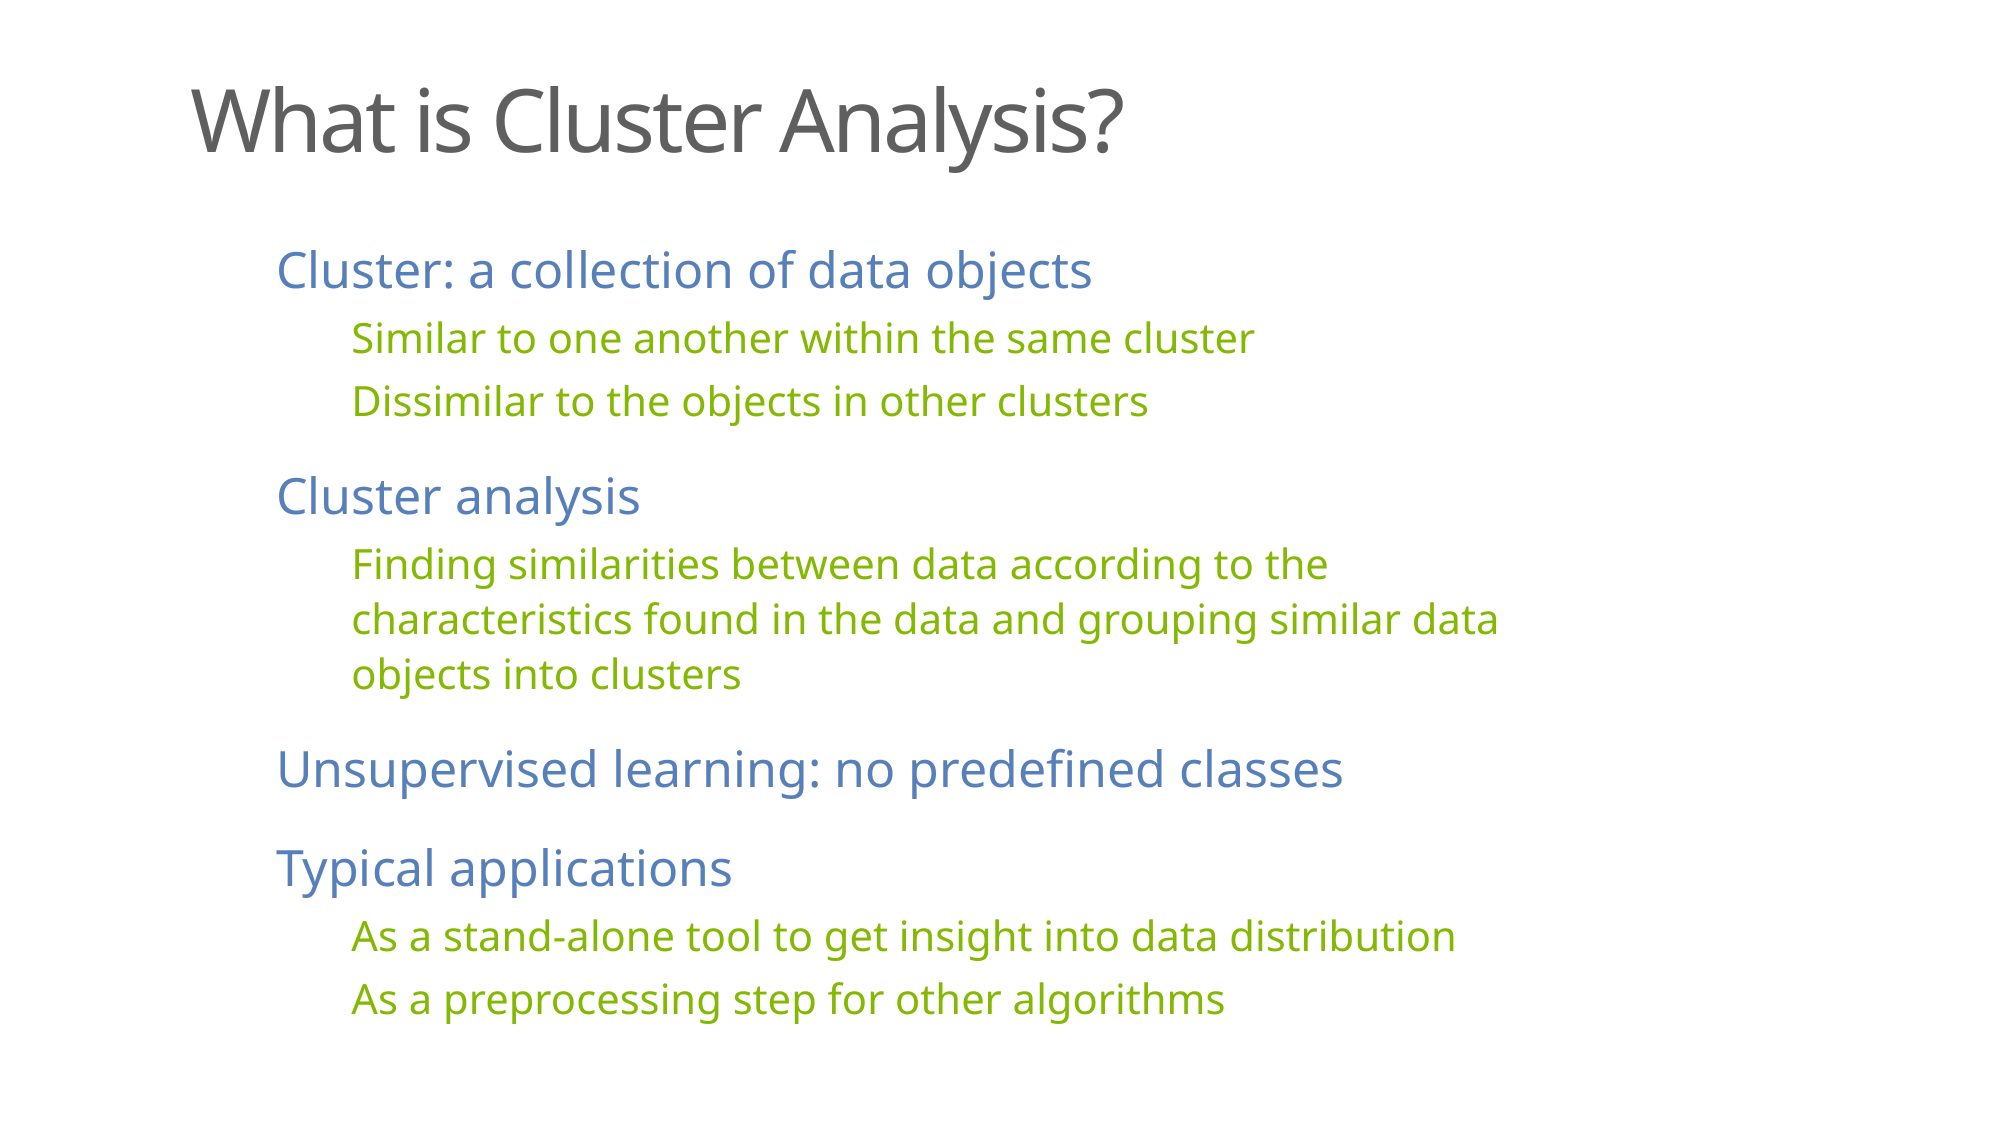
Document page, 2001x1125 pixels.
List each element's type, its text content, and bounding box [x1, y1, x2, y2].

list Cluster: a collection of data objects Similar to one another within the same cluster Dissimilar to the objects in other clusters Cluster analysis Finding similarities between data according to the characteristics found in the data and grouping similar data objects into clusters Unsupervised learning: no predefined classes Typical applications As a stand-alone tool to get insight into data distribution As a preprocessing step for other algorithms [260, 225, 1606, 944]
title What is Cluster Analysis? [175, 69, 1825, 262]
